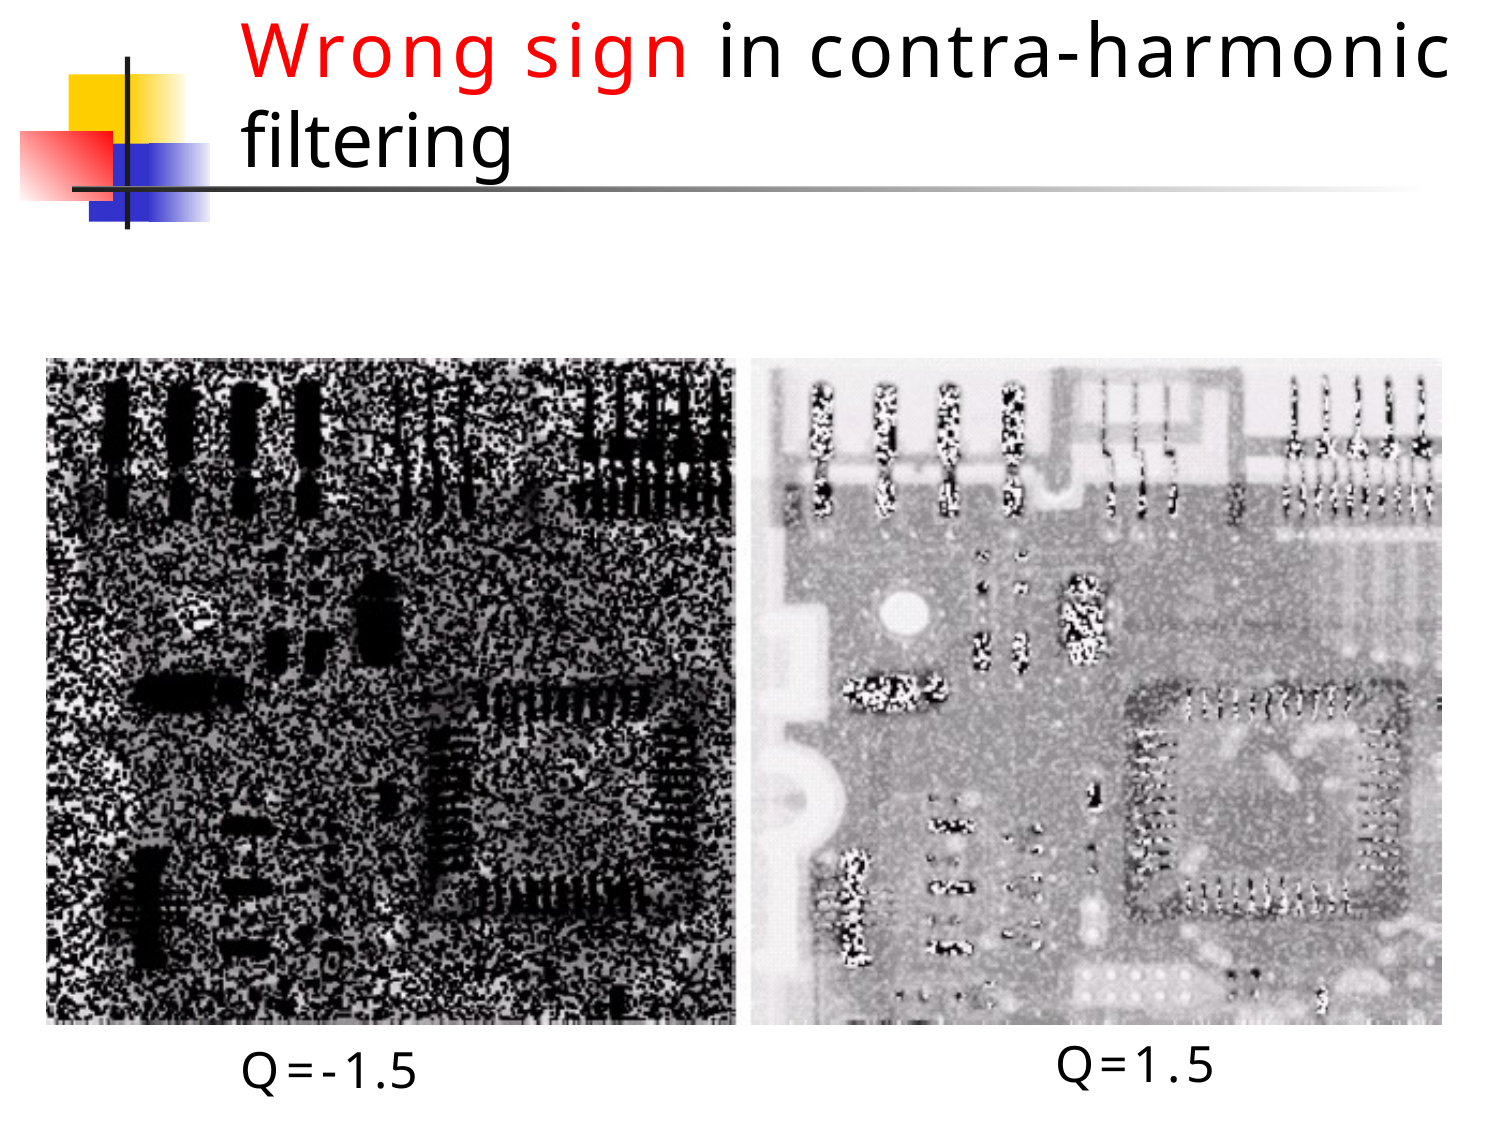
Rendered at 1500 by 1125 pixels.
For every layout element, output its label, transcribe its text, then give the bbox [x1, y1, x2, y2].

picture [20, 74, 1422, 222]
text_box Q=-1.5 [238, 1036, 422, 1099]
text_box Q=1.5 [1053, 1034, 1219, 1093]
title Wrong sign in contra-harmonic filtering [238, 0, 1500, 190]
picture [45, 358, 1442, 1026]
